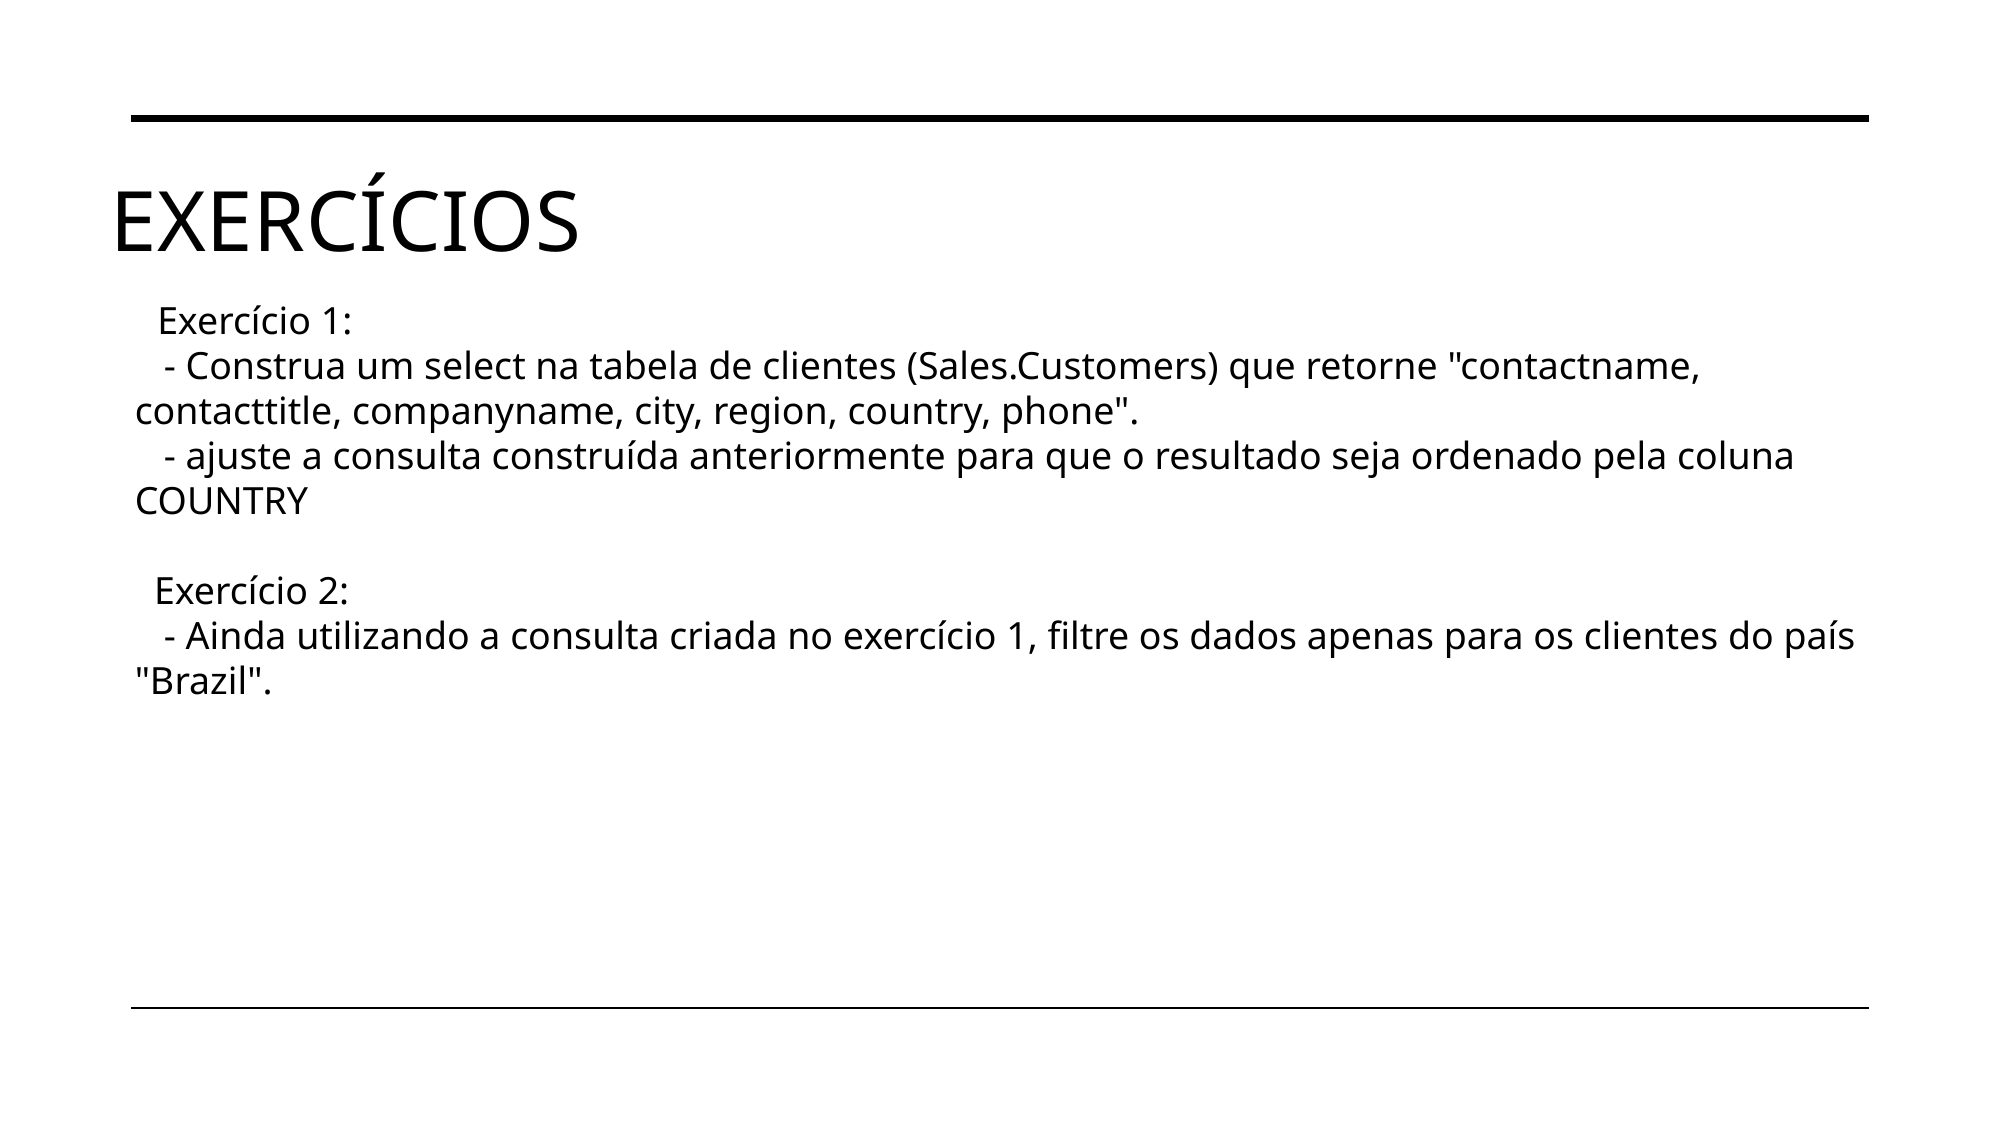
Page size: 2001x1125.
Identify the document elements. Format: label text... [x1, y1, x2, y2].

text_box Exercício 1: - Construa um select na tabela de clientes (Sales.Customers) que retorne "contactname, contacttitle, companyname, city, region, country, phone". - ajuste a consulta construída anteriormente para que o resultado seja ordenado pela coluna COUNTRY Exercício 2: - Ainda utilizando a consulta criada no exercício 1, filtre os dados apenas para os clientes do país "Brazil". [119, 289, 1878, 710]
title Exercícios [95, 160, 1905, 290]
